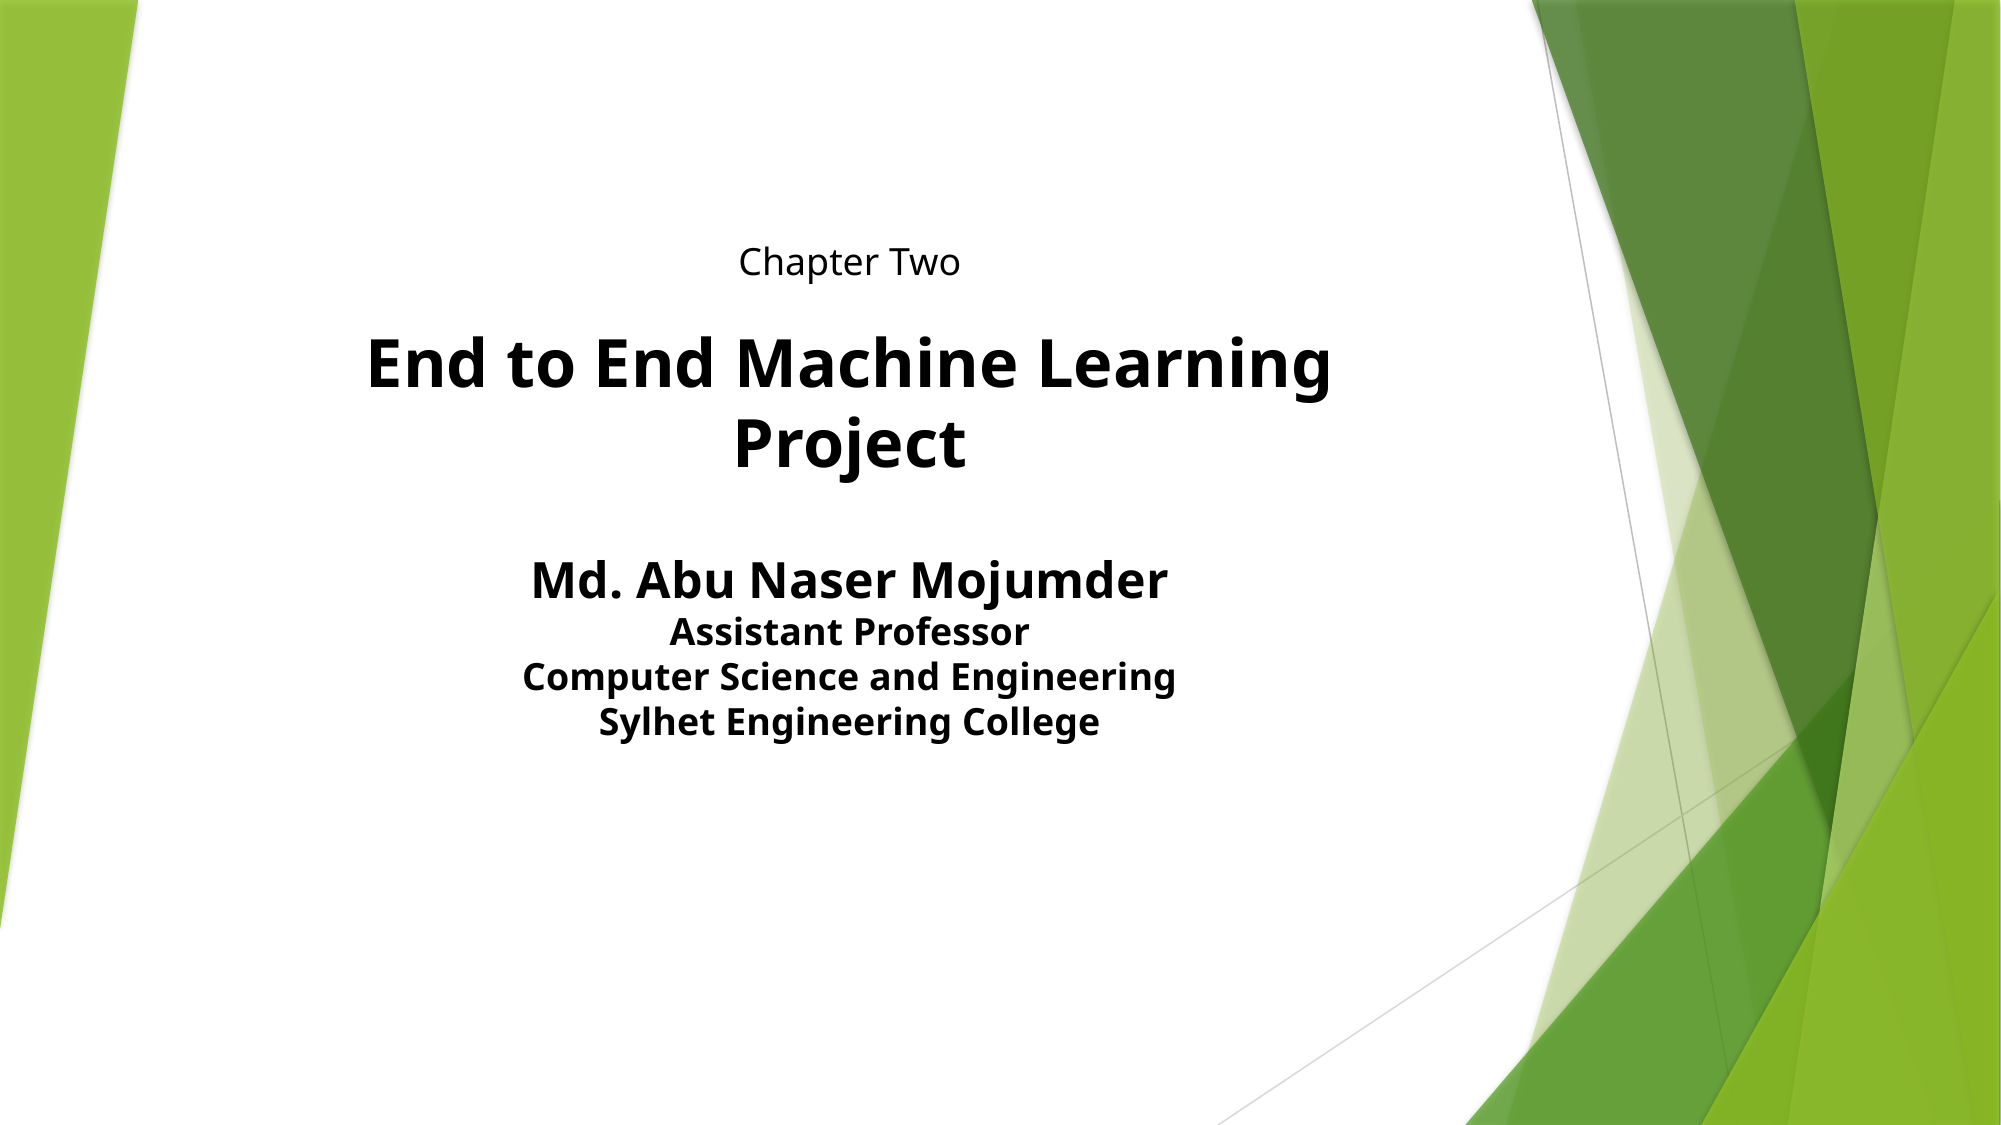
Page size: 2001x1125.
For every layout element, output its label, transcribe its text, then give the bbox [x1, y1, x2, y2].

text_box Md. Abu Naser Mojumder Assistant Professor Computer Science and Engineering Sylhet Engineering College [301, 480, 1399, 811]
text_box Chapter Two [596, 230, 1104, 290]
text_box End to End Machine Learning Project [268, 313, 1432, 488]
